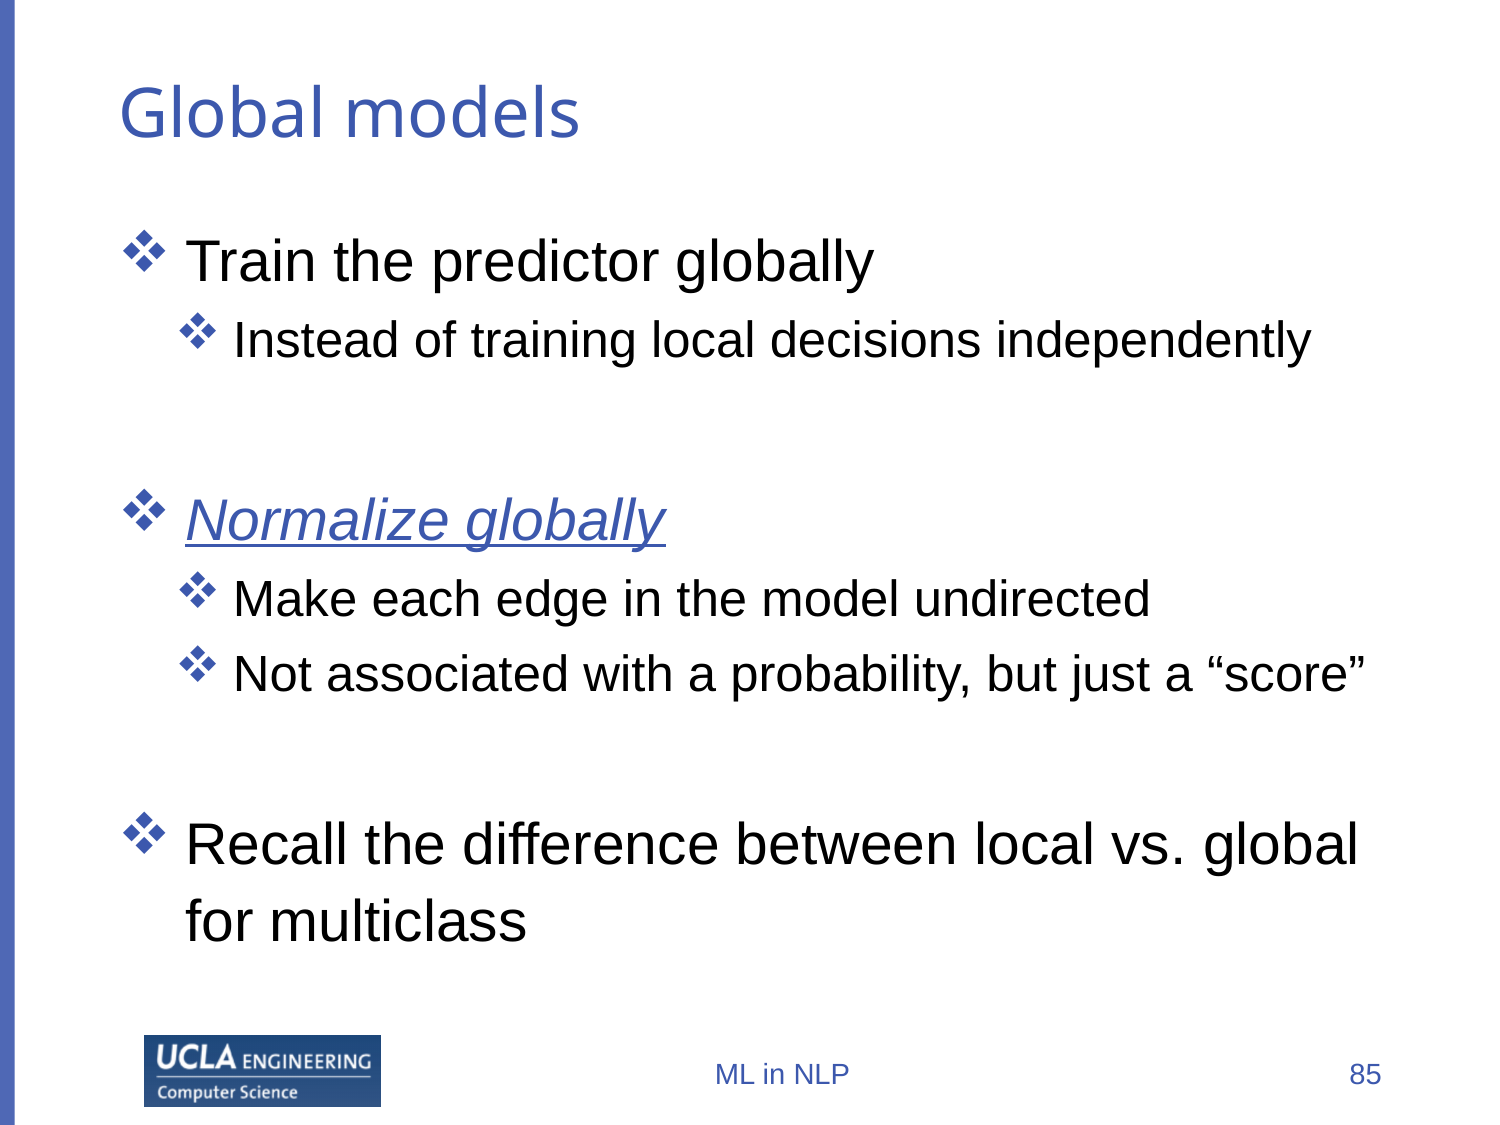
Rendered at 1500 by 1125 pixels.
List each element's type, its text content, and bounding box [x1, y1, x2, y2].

picture [144, 1035, 381, 1107]
footer ML in NLP [496, 1042, 1069, 1103]
slide_number 85 [1177, 1042, 1397, 1103]
list Train the predictor globally Instead of training local decisions independently Normalize globally Make each edge in the model undirected Not associated with a probability, but just a “score” Recall the difference between local vs. global for multiclass [103, 208, 1397, 1014]
title Global models [103, 59, 1397, 171]
